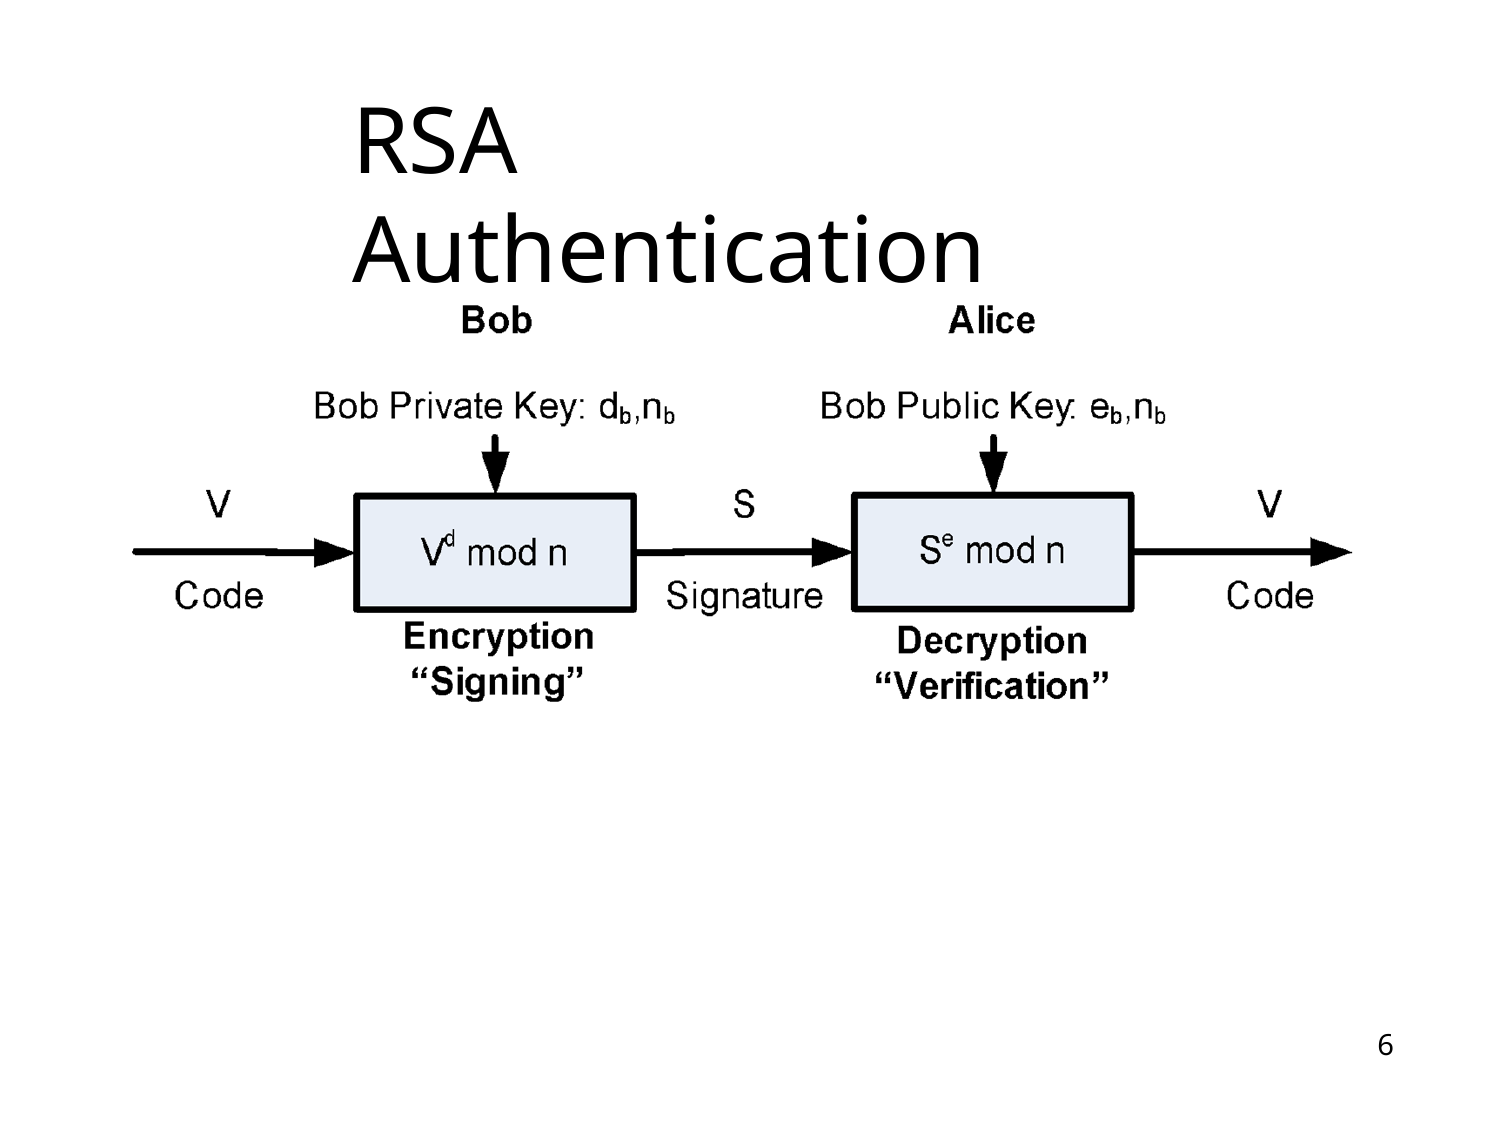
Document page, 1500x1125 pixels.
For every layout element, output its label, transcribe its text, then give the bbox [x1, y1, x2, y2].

slide_number 6 [1371, 1031, 1417, 1125]
picture [85, 287, 1401, 726]
title RSA Authentication [350, 79, 1150, 285]
